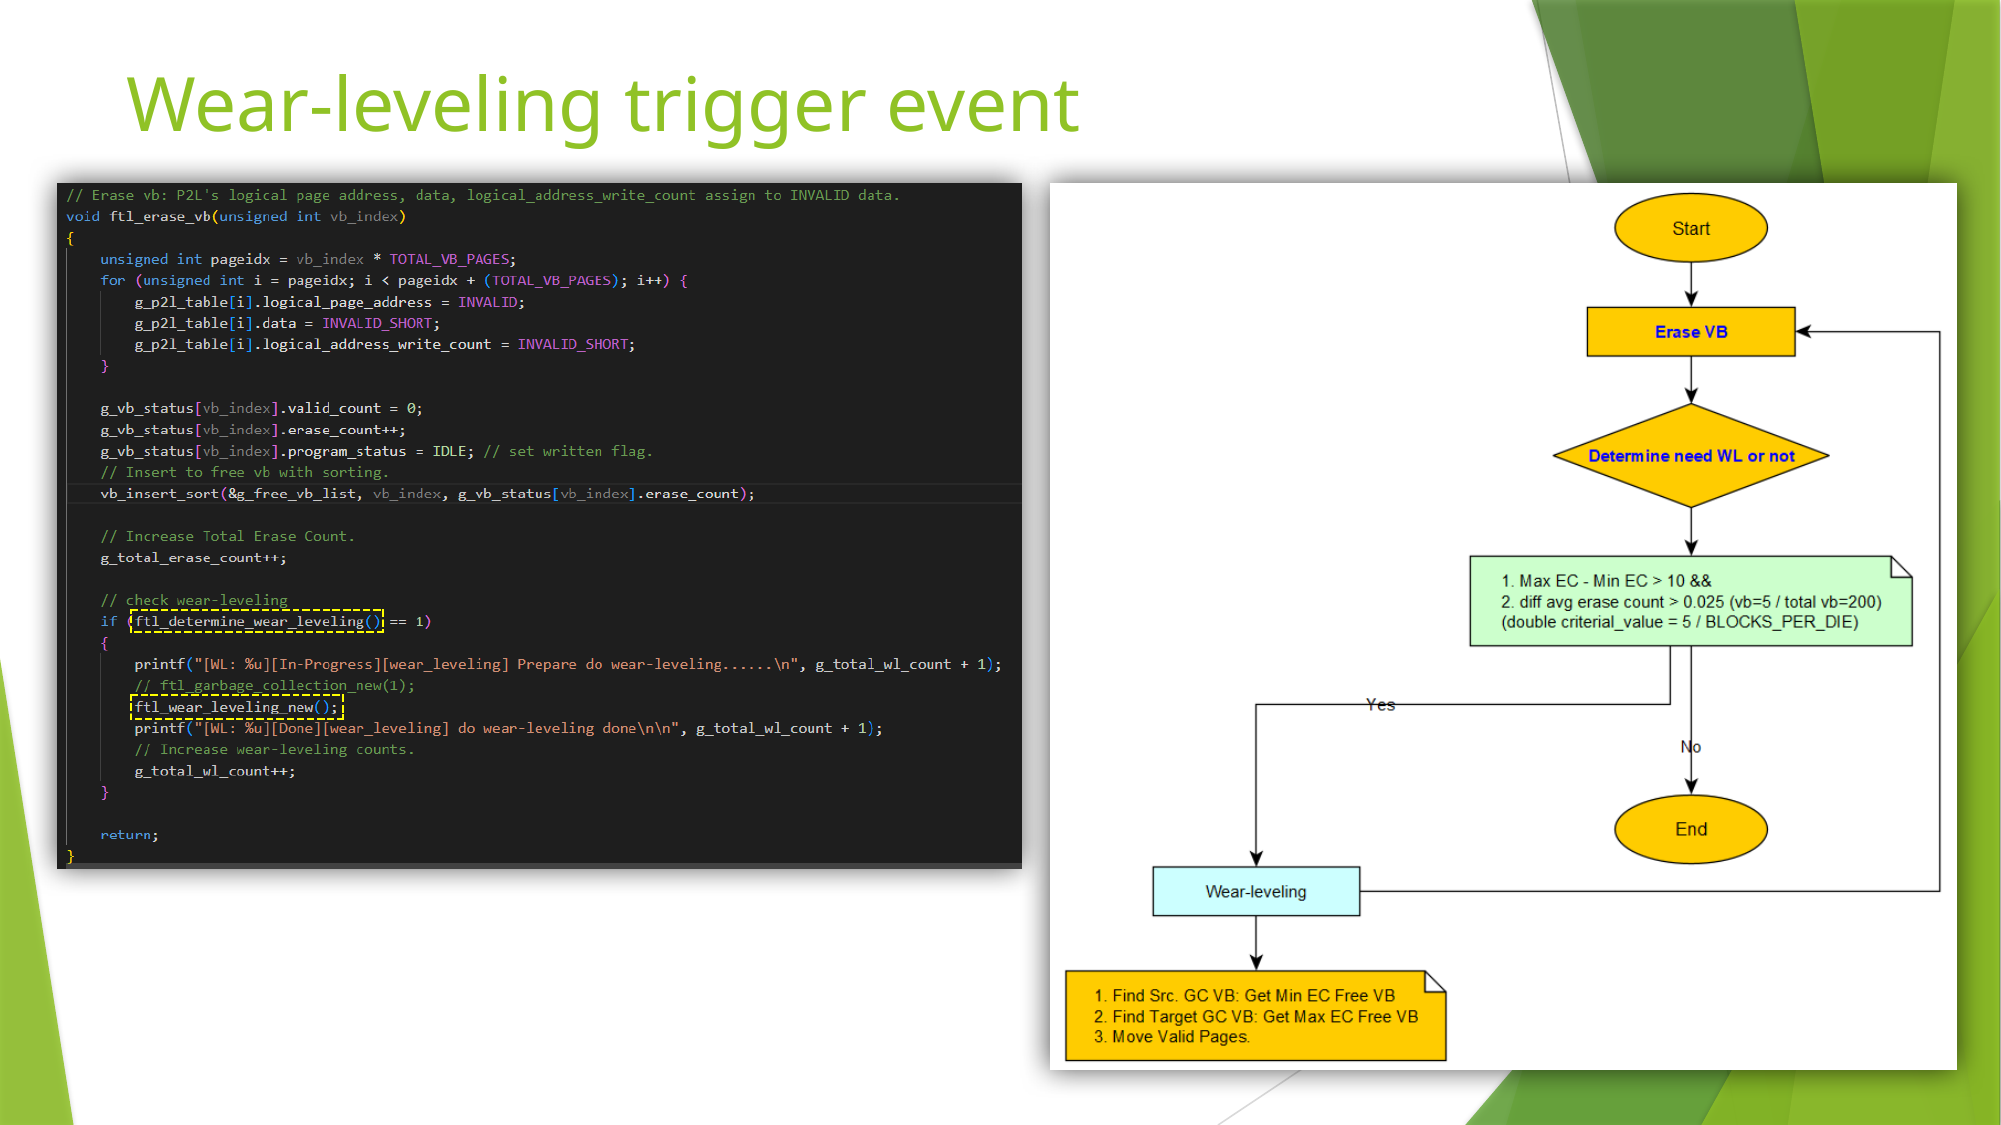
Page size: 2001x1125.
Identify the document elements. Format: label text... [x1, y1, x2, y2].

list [1049, 183, 1958, 1070]
picture [56, 183, 1023, 870]
title Wear-leveling trigger event [111, 48, 1522, 169]
